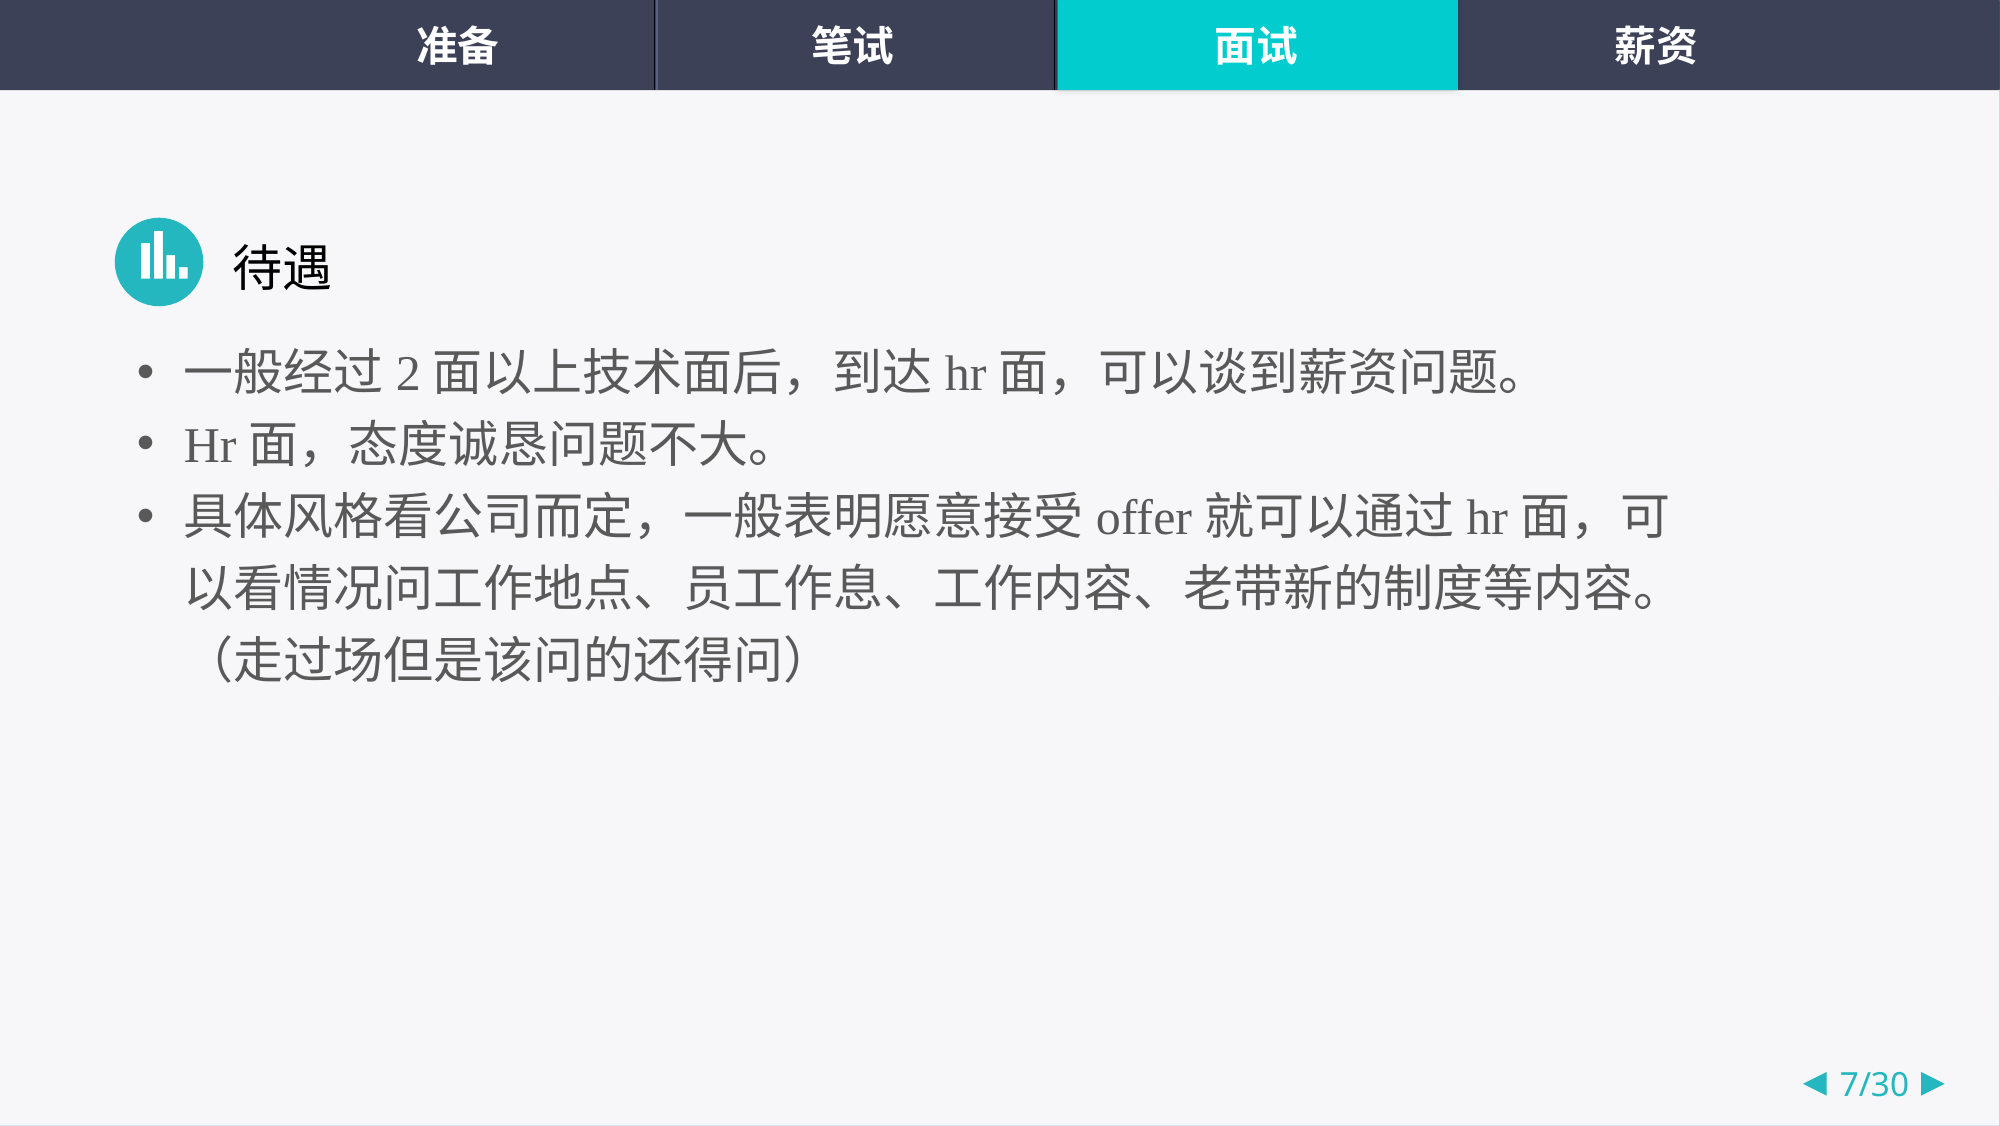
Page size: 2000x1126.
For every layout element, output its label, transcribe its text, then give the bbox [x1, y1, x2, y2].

text_box 一般经过2面以上技术面后，到达hr面，可以谈到薪资问题。 Hr面，态度诚恳问题不大。 具体风格看公司而定，一般表明愿意接受offer就可以通过hr面，可以看情况问工作地点、员工作息、工作内容、老带新的制度等内容。（走过场但是该问的还得问） [136, 328, 1685, 689]
text_box 待遇 [218, 229, 348, 304]
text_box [114, 217, 204, 307]
